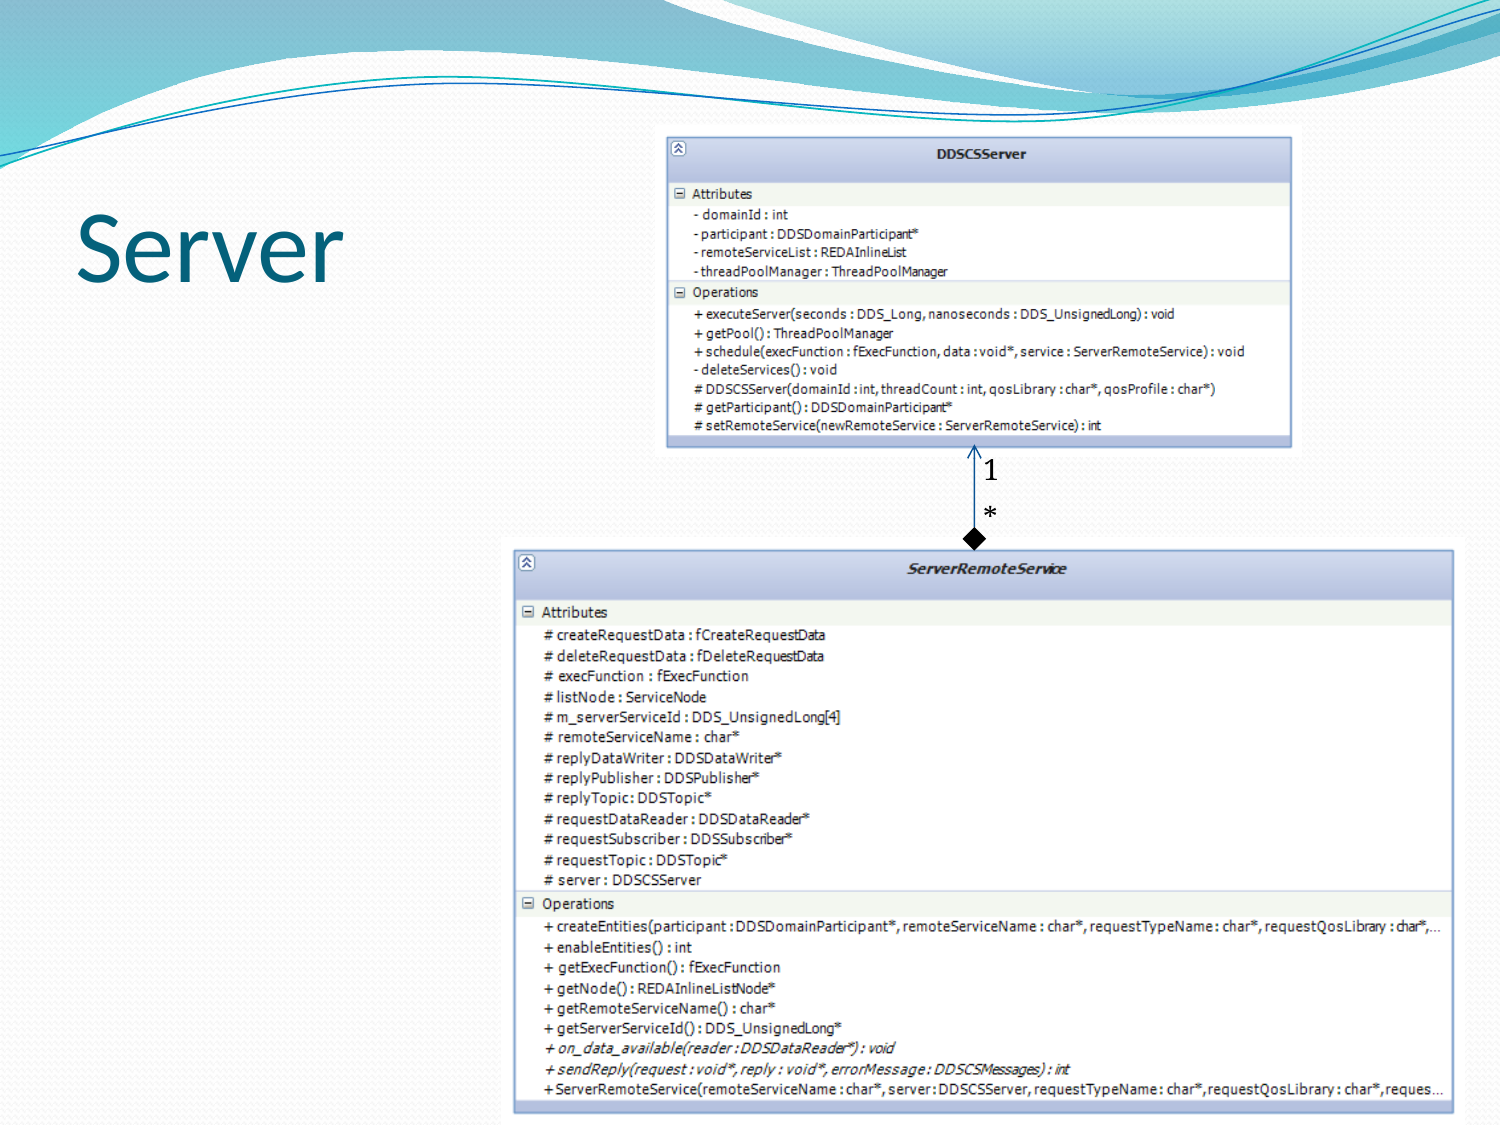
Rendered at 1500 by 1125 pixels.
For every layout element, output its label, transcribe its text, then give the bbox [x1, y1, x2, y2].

title Server [75, 115, 1438, 303]
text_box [501, 125, 1465, 1125]
